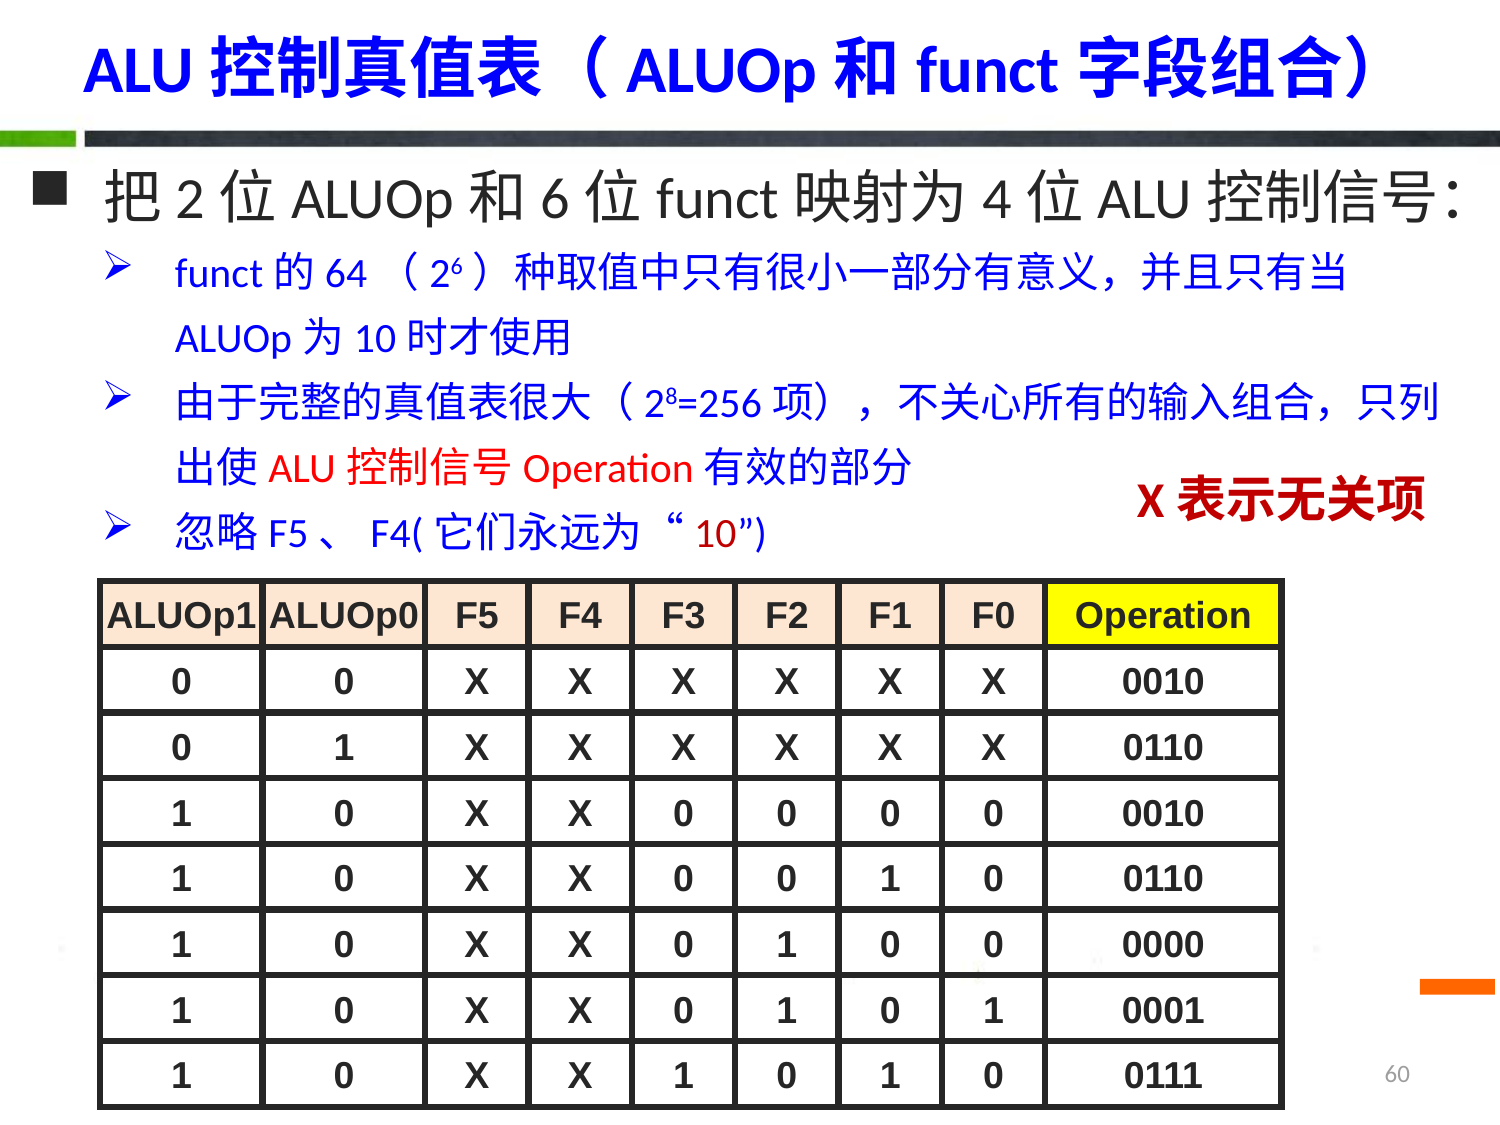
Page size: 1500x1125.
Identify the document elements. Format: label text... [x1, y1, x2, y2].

text_box 把2位ALUOp和6位funct映射为4位ALU控制信号： funct的64（26）种取值中只有很小一部分有意义，并且只有当ALUOp为10时才使用 由于完整的真值表很大（28=256项），不关心所有的输入组合，只列出使ALU控制信号Operation有效的部分 忽略F5、F4(它们永远为“10”) [11, 131, 1489, 564]
text_box X表示无关项 [1108, 454, 1455, 541]
picture [0, 0, 1500, 1125]
text_box ALU控制真值表（ALUOp和funct字段组合） [68, 9, 1432, 123]
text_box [100, 580, 1282, 1107]
slide_number 60 [1285, 1042, 1425, 1103]
